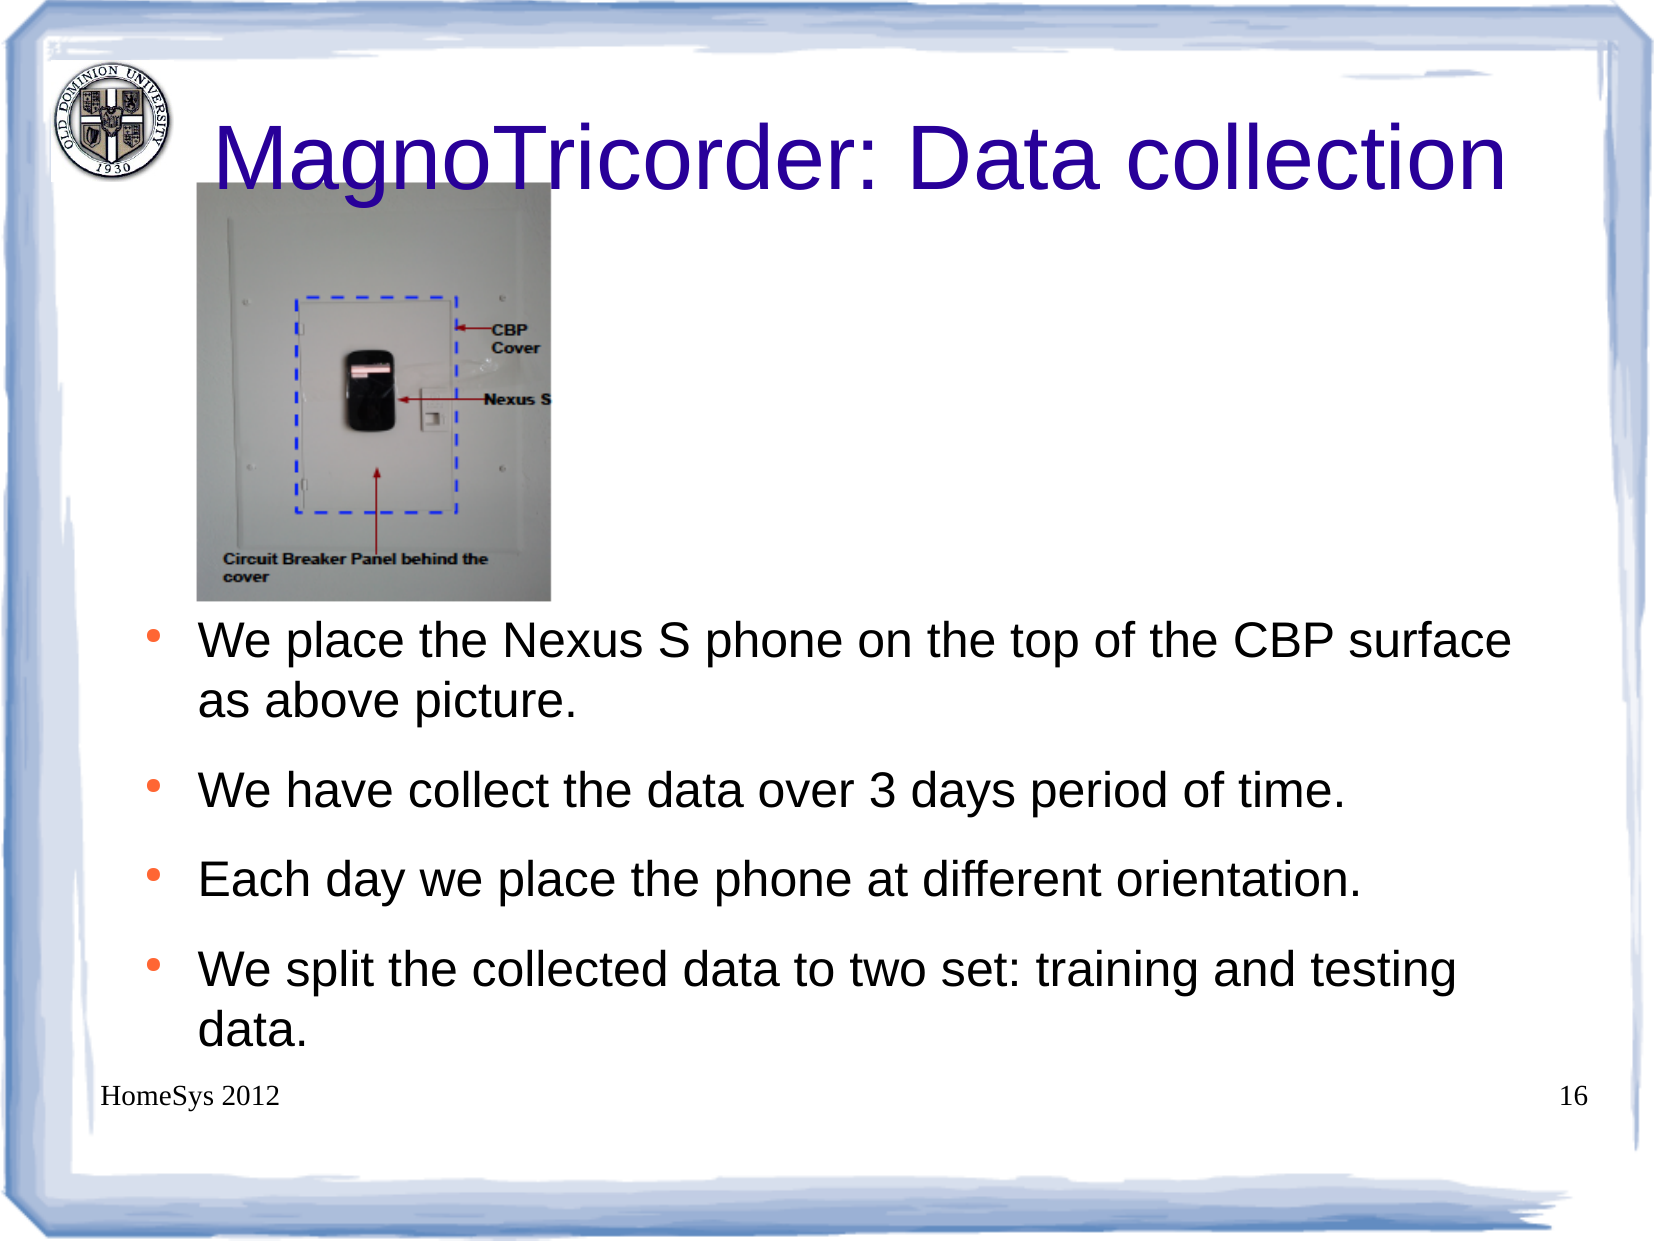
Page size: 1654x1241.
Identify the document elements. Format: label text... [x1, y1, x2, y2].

picture [0, 0, 1654, 1241]
slide_number 16 [1203, 1076, 1589, 1163]
slide_number HomeSys 2012 [100, 1076, 486, 1163]
list We place the Nexus S phone on the top of the CBP surface as above picture. We have collect the data over 3 days period of time. Each day we place the phone at different orientation. We split the collected data to two set: training and testing data. [126, 607, 1552, 1033]
title MagnoTricorder: Data collection [151, 56, 1571, 250]
